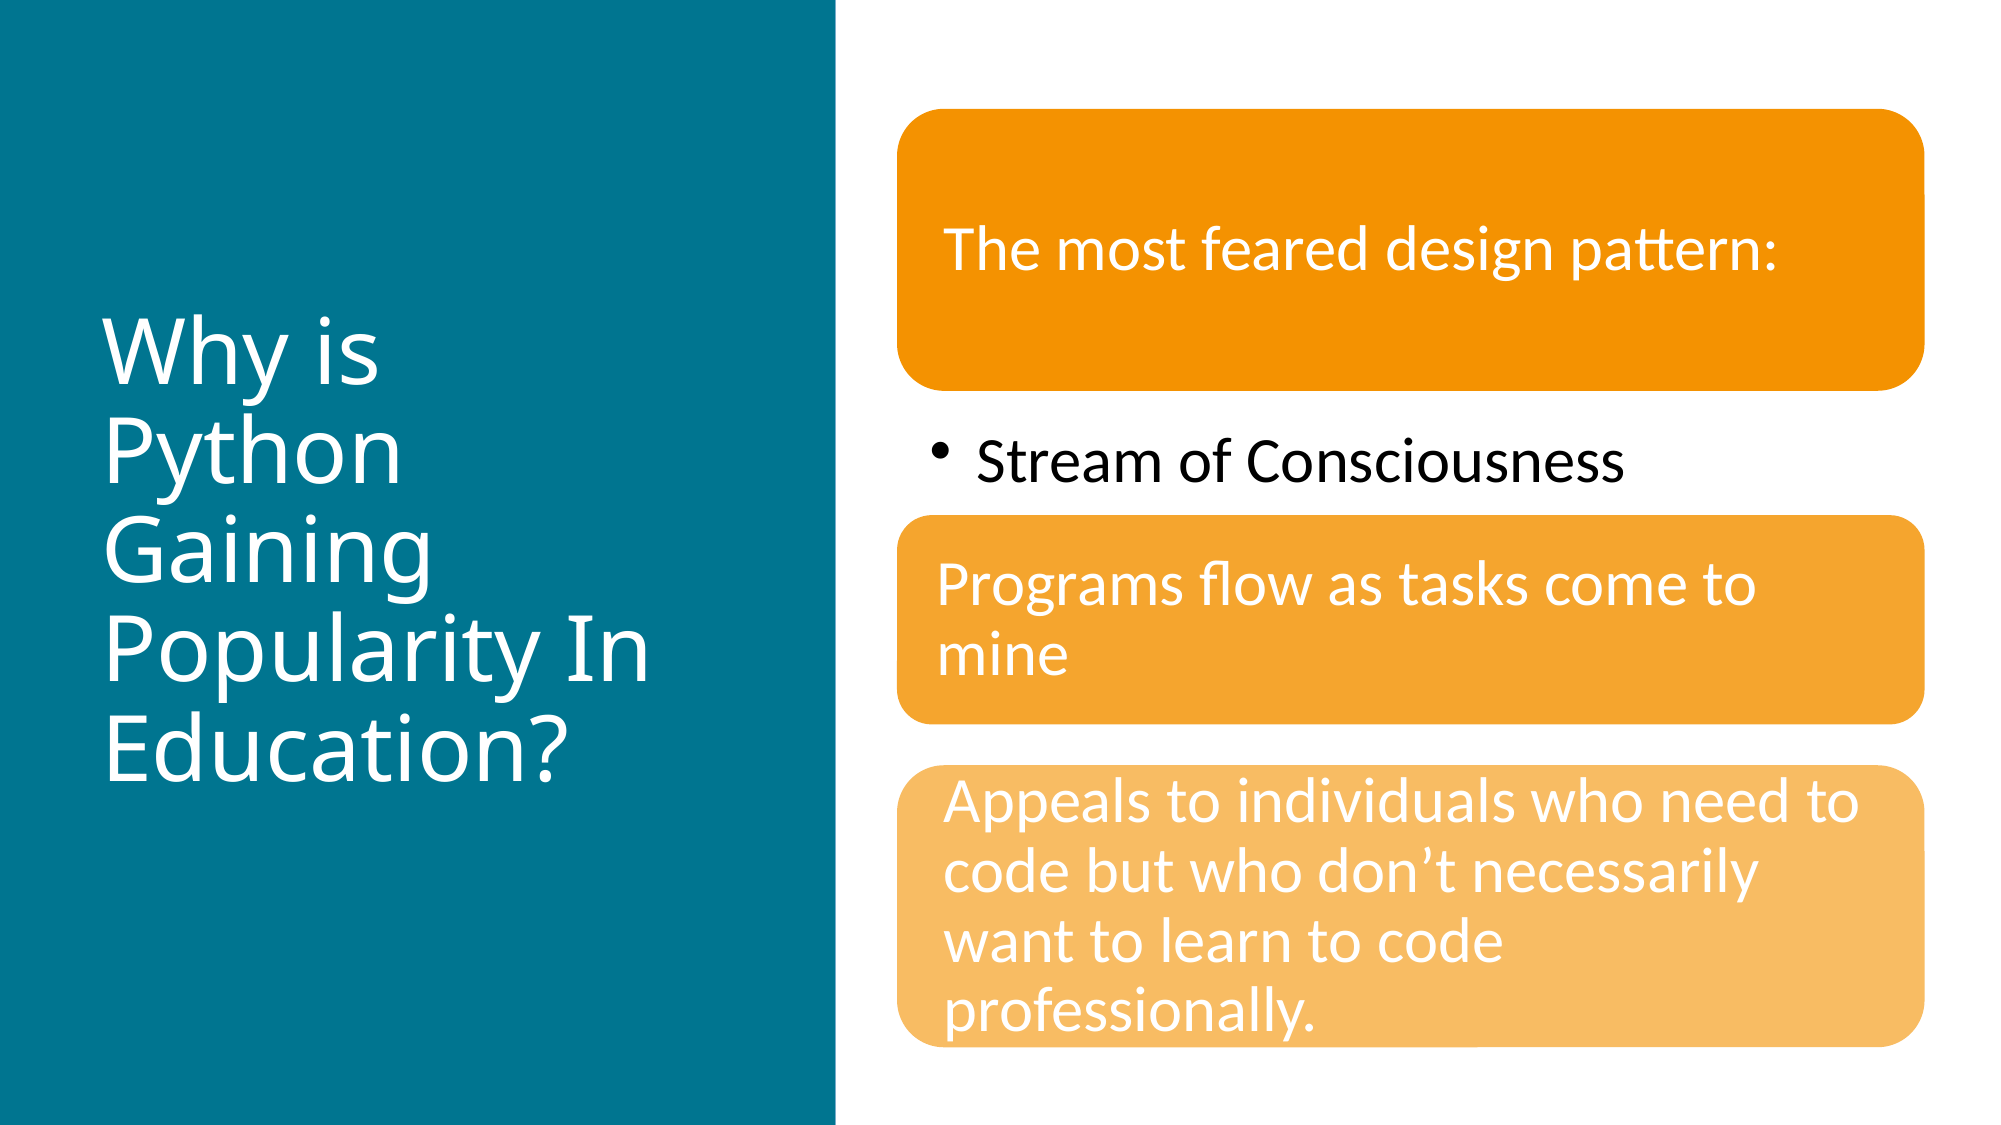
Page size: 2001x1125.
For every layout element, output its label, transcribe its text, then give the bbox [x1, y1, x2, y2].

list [897, 101, 1925, 1048]
title Why is Python Gaining Popularity In Education? [86, 101, 711, 1005]
text_box [0, 0, 836, 1125]
